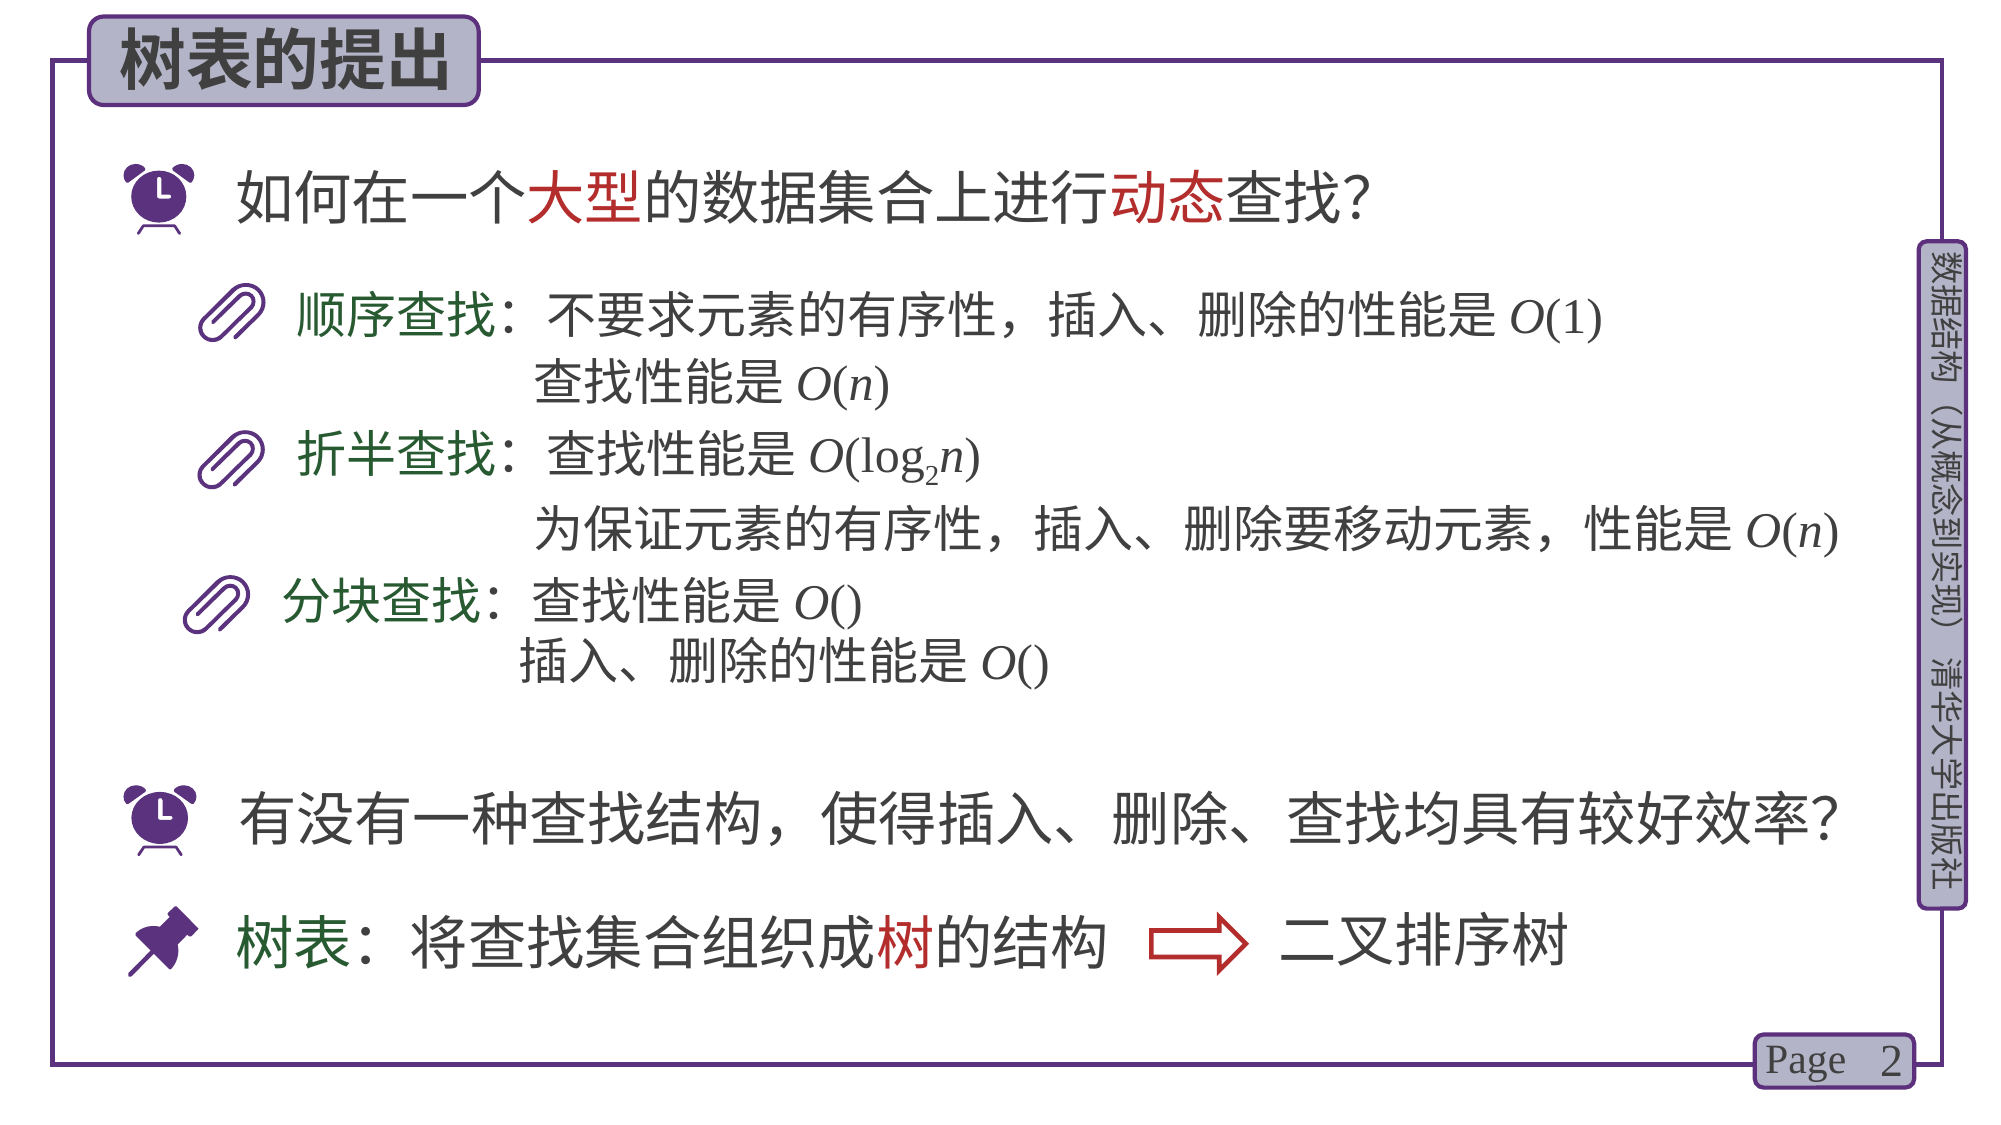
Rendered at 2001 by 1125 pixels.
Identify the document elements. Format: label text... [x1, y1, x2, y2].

text_box [475, 19, 480, 102]
text_box 树表的提出 [104, 10, 475, 105]
text_box [87, 15, 470, 107]
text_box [127, 898, 1448, 985]
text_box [181, 561, 1888, 739]
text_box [196, 269, 1903, 420]
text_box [195, 416, 1902, 562]
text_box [1151, 895, 1622, 982]
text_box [123, 153, 1509, 240]
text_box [123, 775, 1903, 861]
